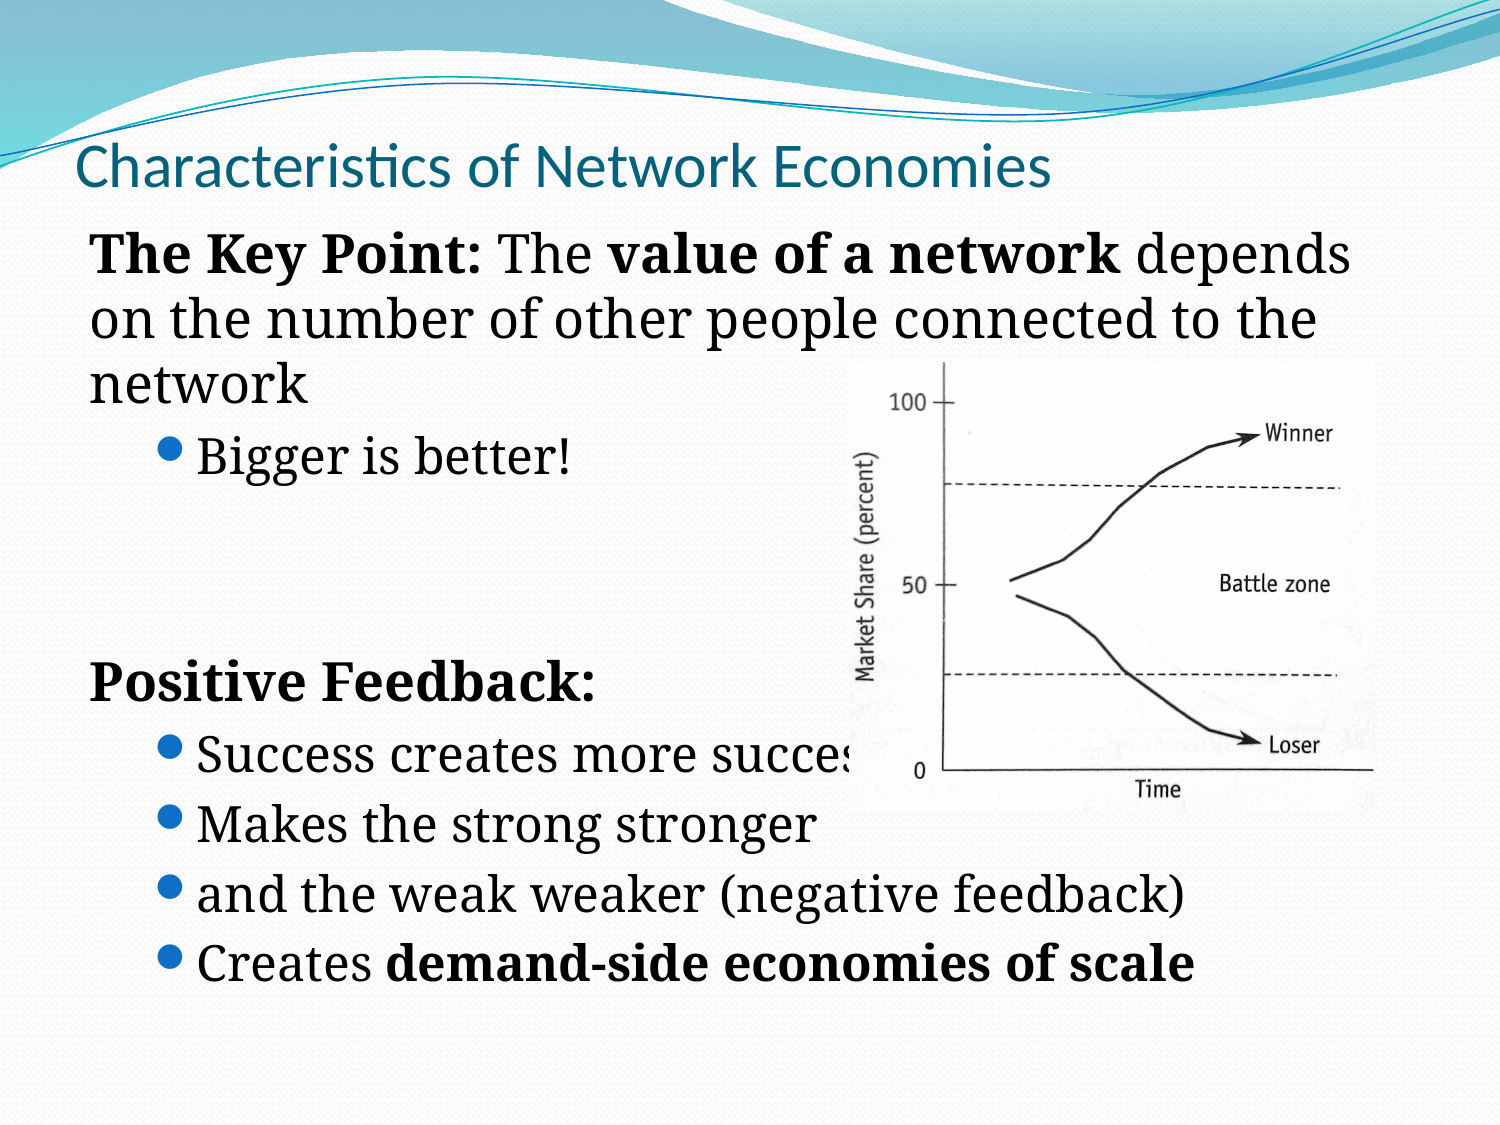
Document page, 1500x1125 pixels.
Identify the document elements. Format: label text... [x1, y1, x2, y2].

picture [849, 362, 1376, 812]
list The Key Point: The value of a network depends on the number of other people connected to the network Bigger is better! Positive Feedback: Success creates more success Makes the strong stronger and the weak weaker (negative feedback) Creates demand-side economies of scale [75, 212, 1425, 1038]
title Characteristics of Network Economies [75, 115, 1425, 200]
